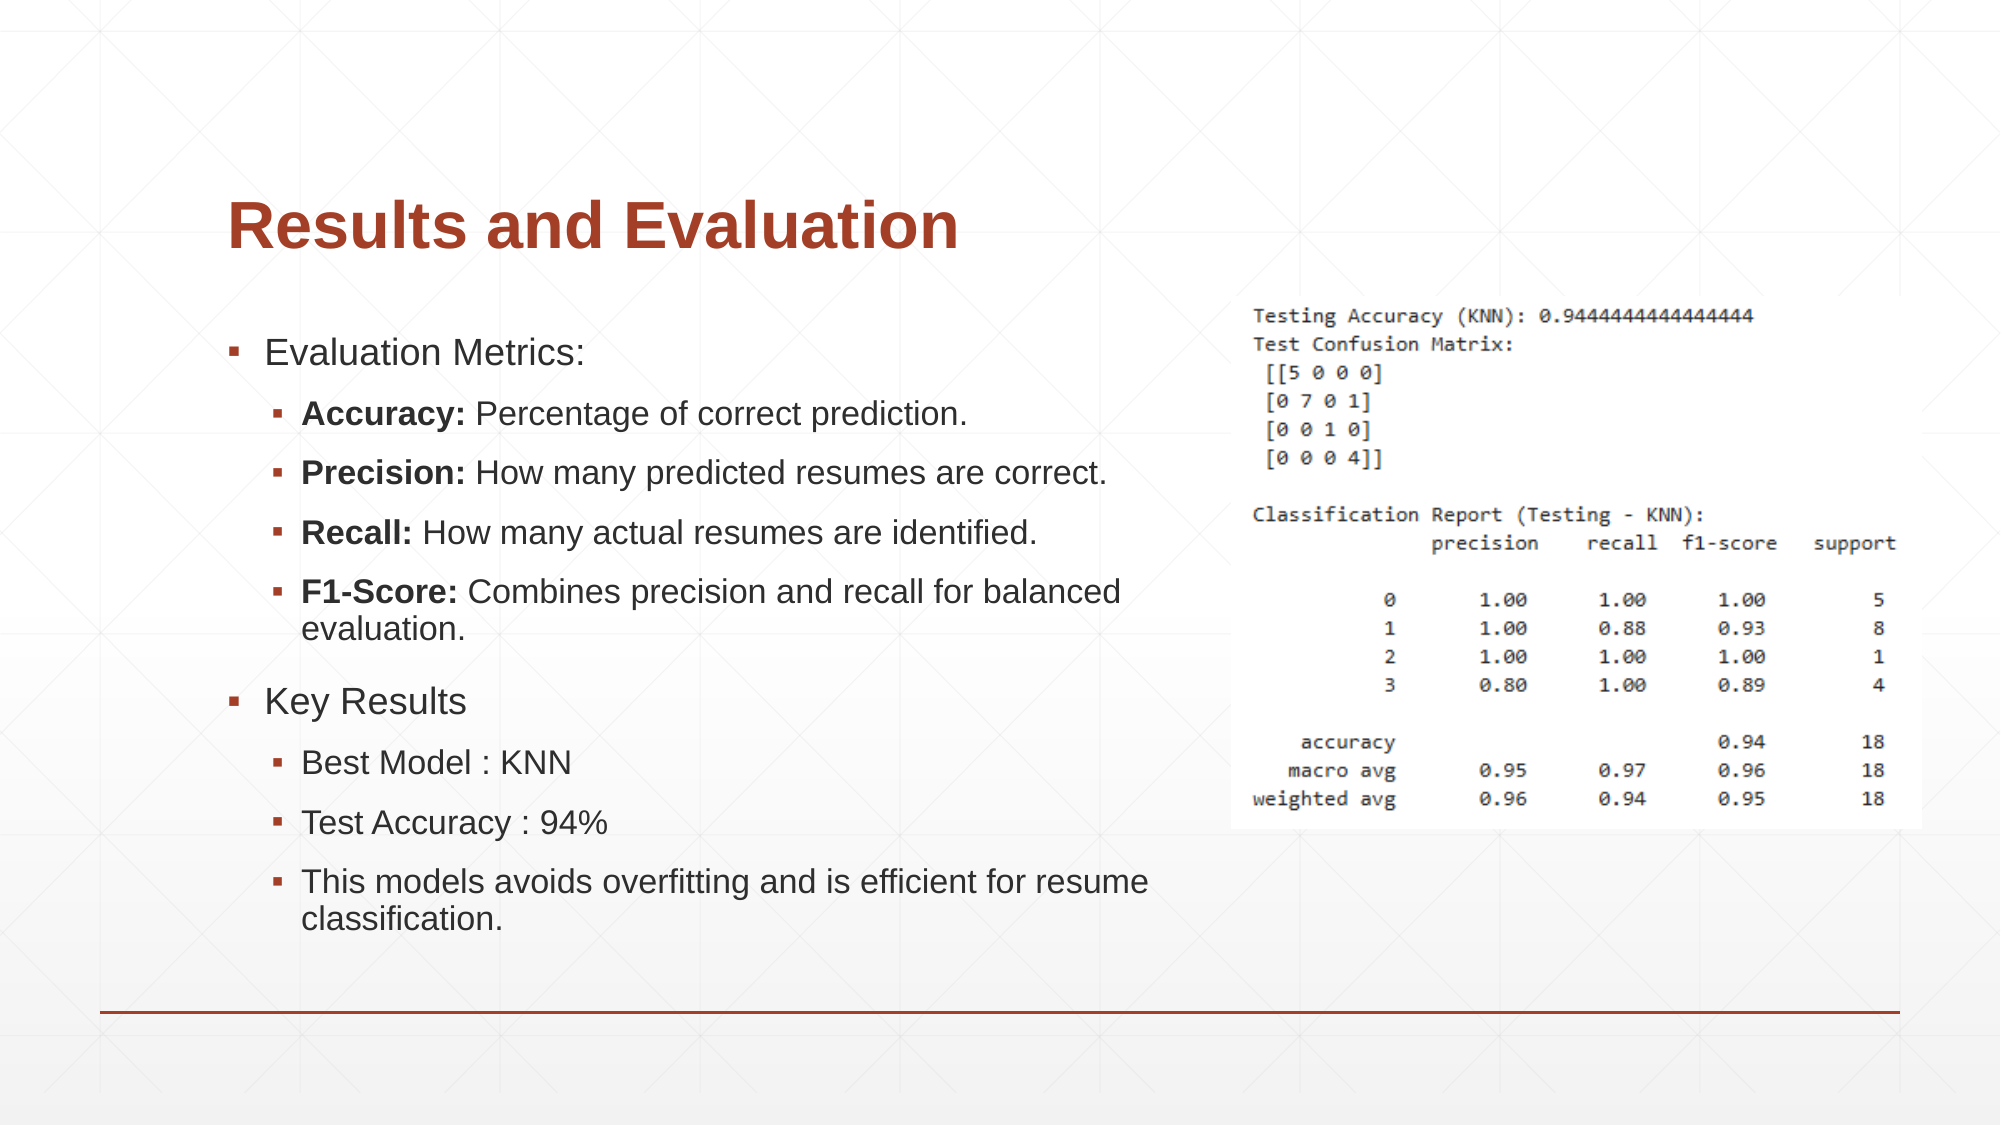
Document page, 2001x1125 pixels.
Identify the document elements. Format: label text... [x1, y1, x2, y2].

title Results and Evaluation [212, 82, 1788, 271]
picture [1231, 296, 1922, 829]
list Evaluation Metrics: Accuracy: Percentage of correct prediction. Precision: How many predicted resumes are correct. Recall: How many actual resumes are identified. F1-Score: Combines precision and recall for balanced evaluation. Key Results Best Model : KNN Test Accuracy : 94% This models avoids overfitting and is efficient for resume classification. [212, 324, 1308, 950]
